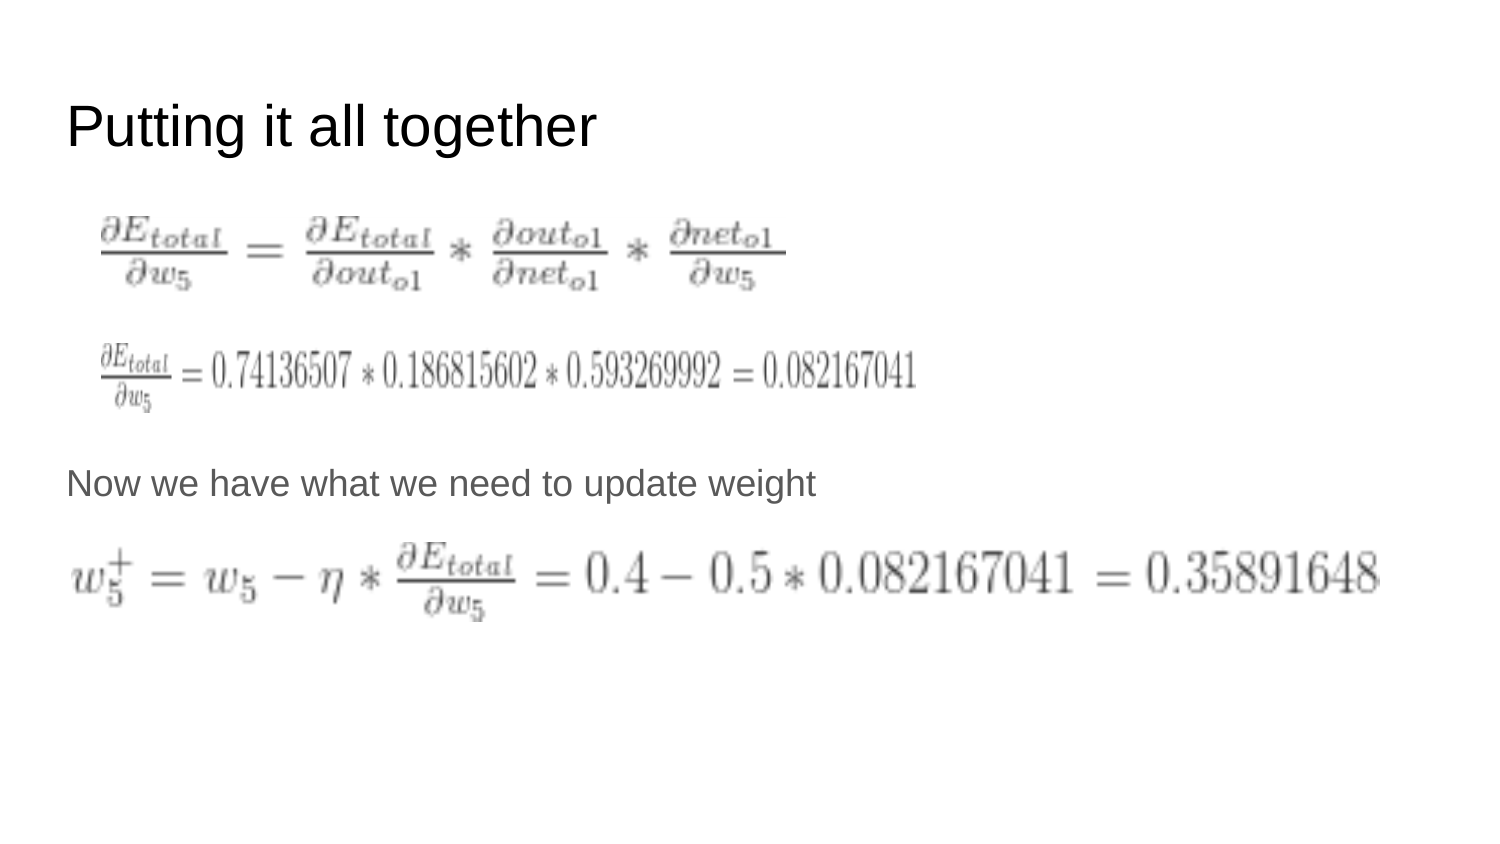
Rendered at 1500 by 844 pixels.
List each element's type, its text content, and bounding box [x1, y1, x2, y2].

title Putting it all together [51, 72, 1449, 167]
picture [70, 542, 1380, 622]
list Now we have what we need to update weight [51, 189, 1449, 750]
picture [101, 215, 786, 295]
picture [101, 343, 917, 413]
